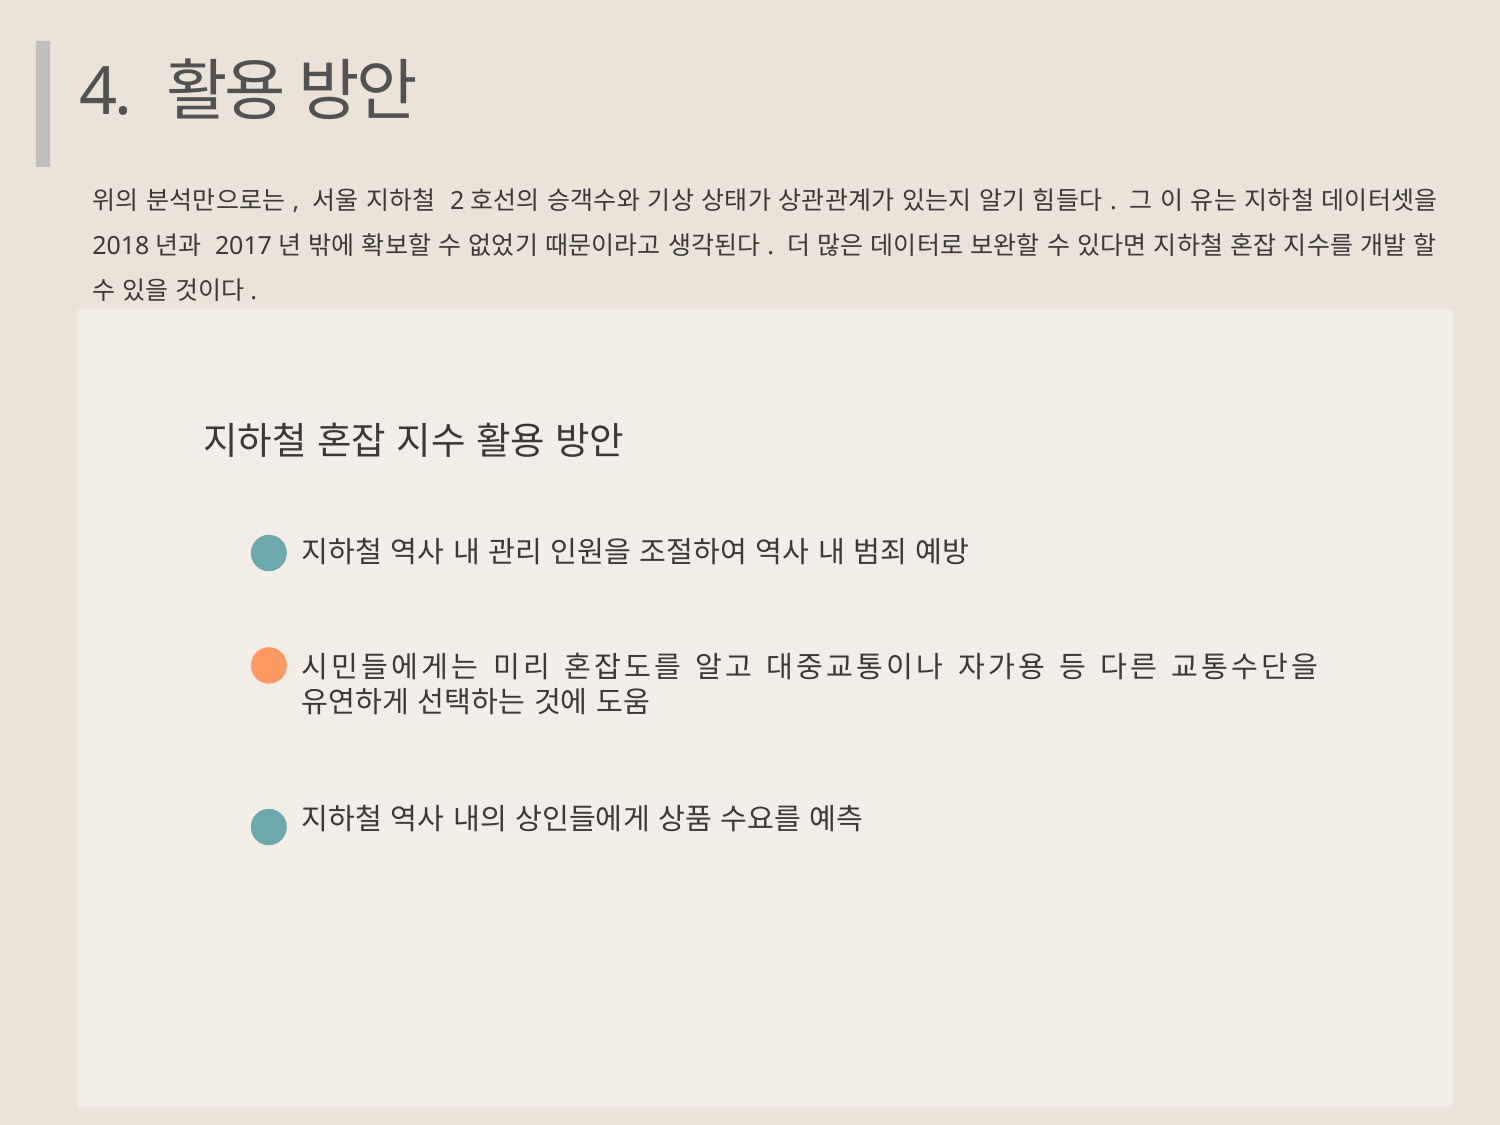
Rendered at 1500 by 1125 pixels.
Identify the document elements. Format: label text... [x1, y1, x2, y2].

text_box [249, 646, 288, 685]
text_box 지하철 혼잡 지수 활용 방안 [188, 409, 640, 470]
text_box 지하철 역사 내 관리 인원을 조절하여 역사 내 범죄 예방 [286, 525, 1378, 576]
text_box 시민들에게는 미리 혼잡도를 알고 대중교통이나 자가용 등 다른 교통수단을 유연하게 선택하는 것에 도움 [286, 640, 1335, 726]
text_box [77, 309, 1454, 1108]
text_box 지하철 역사 내의 상인들에게 상품 수요를 예측 [286, 792, 1126, 843]
text_box 위의 분석만으로는, 서울 지하철 2호선의 승객수와 기상 상태가 상관관계가 있는지 알기 힘들다. 그 이 유는 지하철 데이터셋을 2018년과 2017년 밖에 확보할 수 없었기 때문이라고 생각된다. 더 많은 데이터로 보완할 수 있다면 지하철 혼잡 지수를 개발 할 수 있을 것이다. [77, 162, 1453, 312]
text_box [35, 40, 51, 168]
text_box [249, 533, 288, 573]
text_box 4. 활용 방안 [65, 40, 434, 136]
text_box [249, 807, 288, 847]
